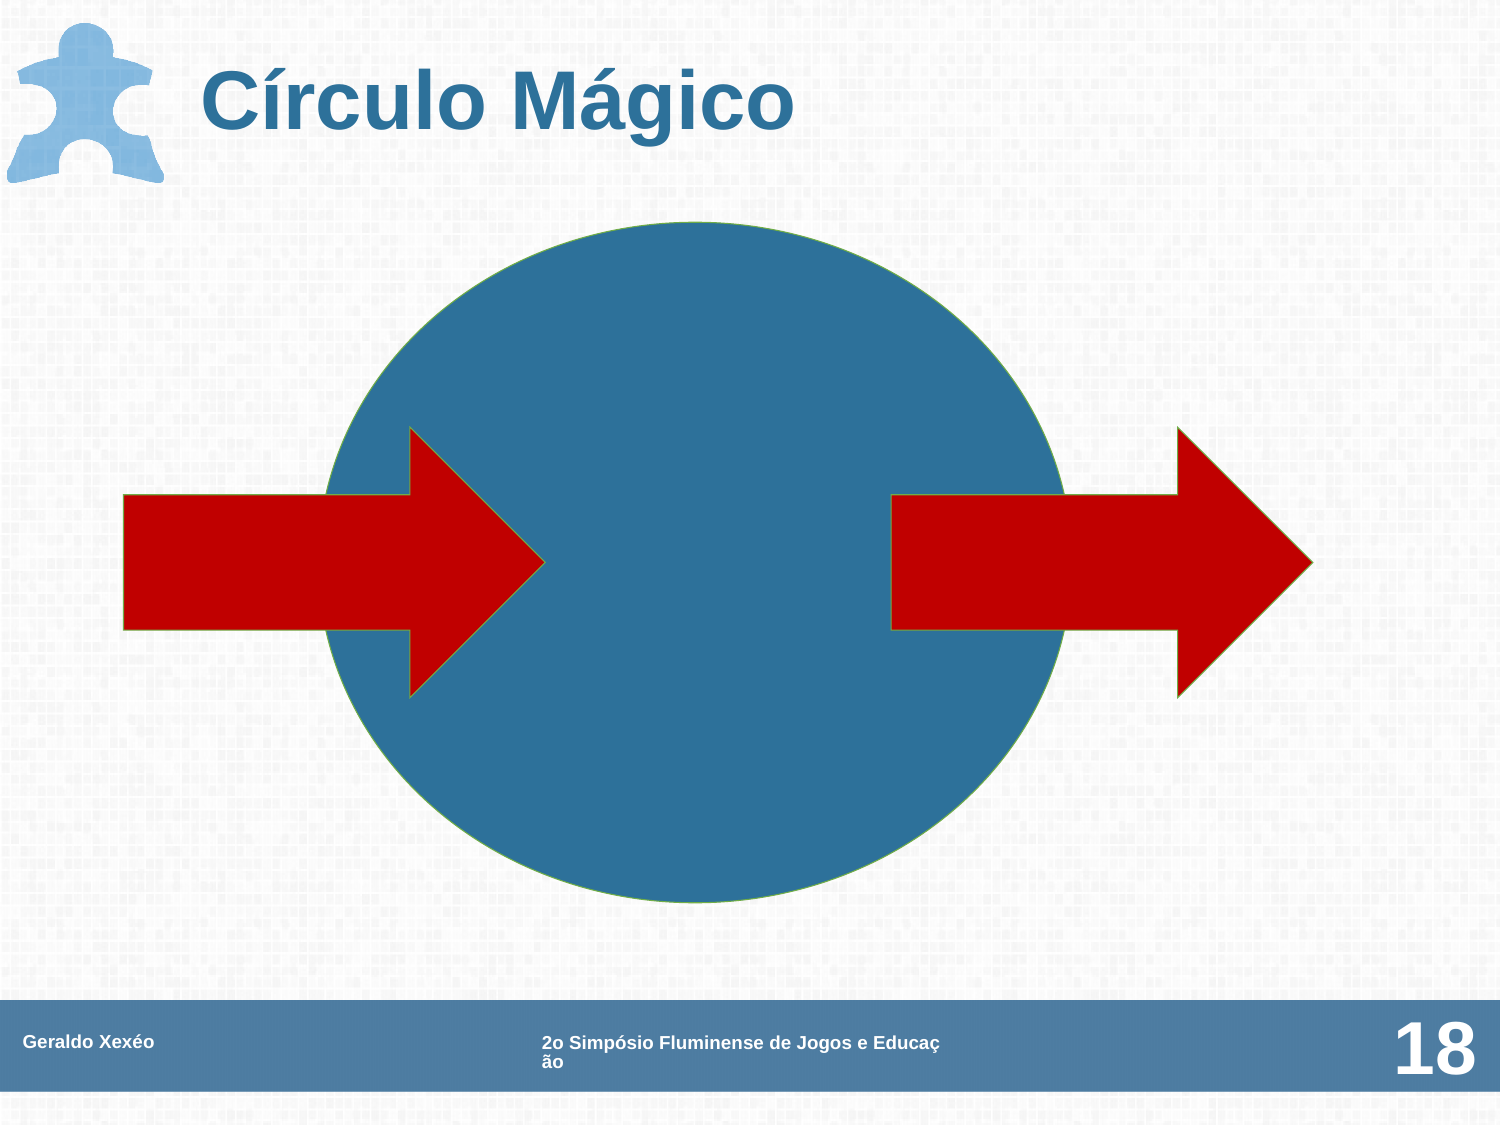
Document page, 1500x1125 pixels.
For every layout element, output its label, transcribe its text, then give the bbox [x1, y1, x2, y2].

text_box [122, 425, 546, 700]
text_box [325, 221, 1065, 904]
footer 2o Simpósio Fluminense de Jogos e Educação [526, 1018, 962, 1066]
slide_number 18 [1297, 1021, 1492, 1069]
picture [0, 0, 1500, 1125]
text_box [890, 425, 1314, 700]
slide_number Geraldo Xexéo [7, 1017, 203, 1066]
title Círculo Mágico [185, 11, 1481, 195]
